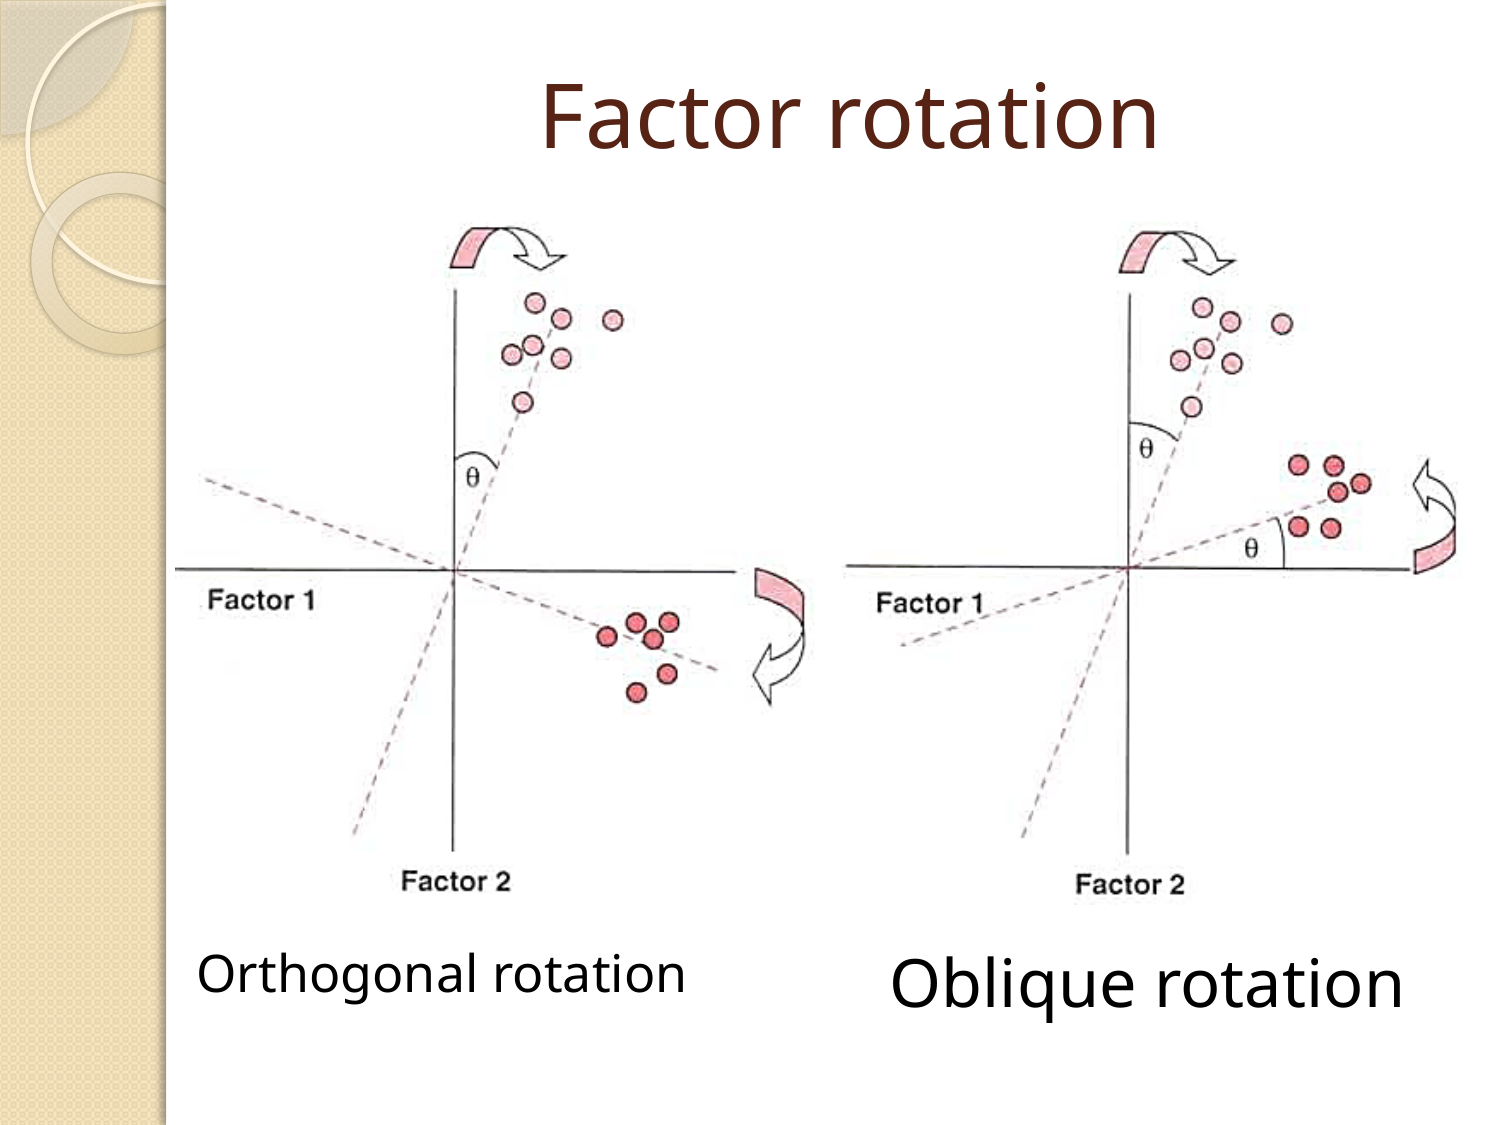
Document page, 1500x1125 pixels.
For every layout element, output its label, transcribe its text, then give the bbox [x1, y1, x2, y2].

text_box Oblique rotation [861, 933, 1471, 1047]
title Factor rotation [235, 19, 1466, 207]
picture [175, 214, 1463, 906]
list Orthogonal rotation [171, 933, 781, 1047]
